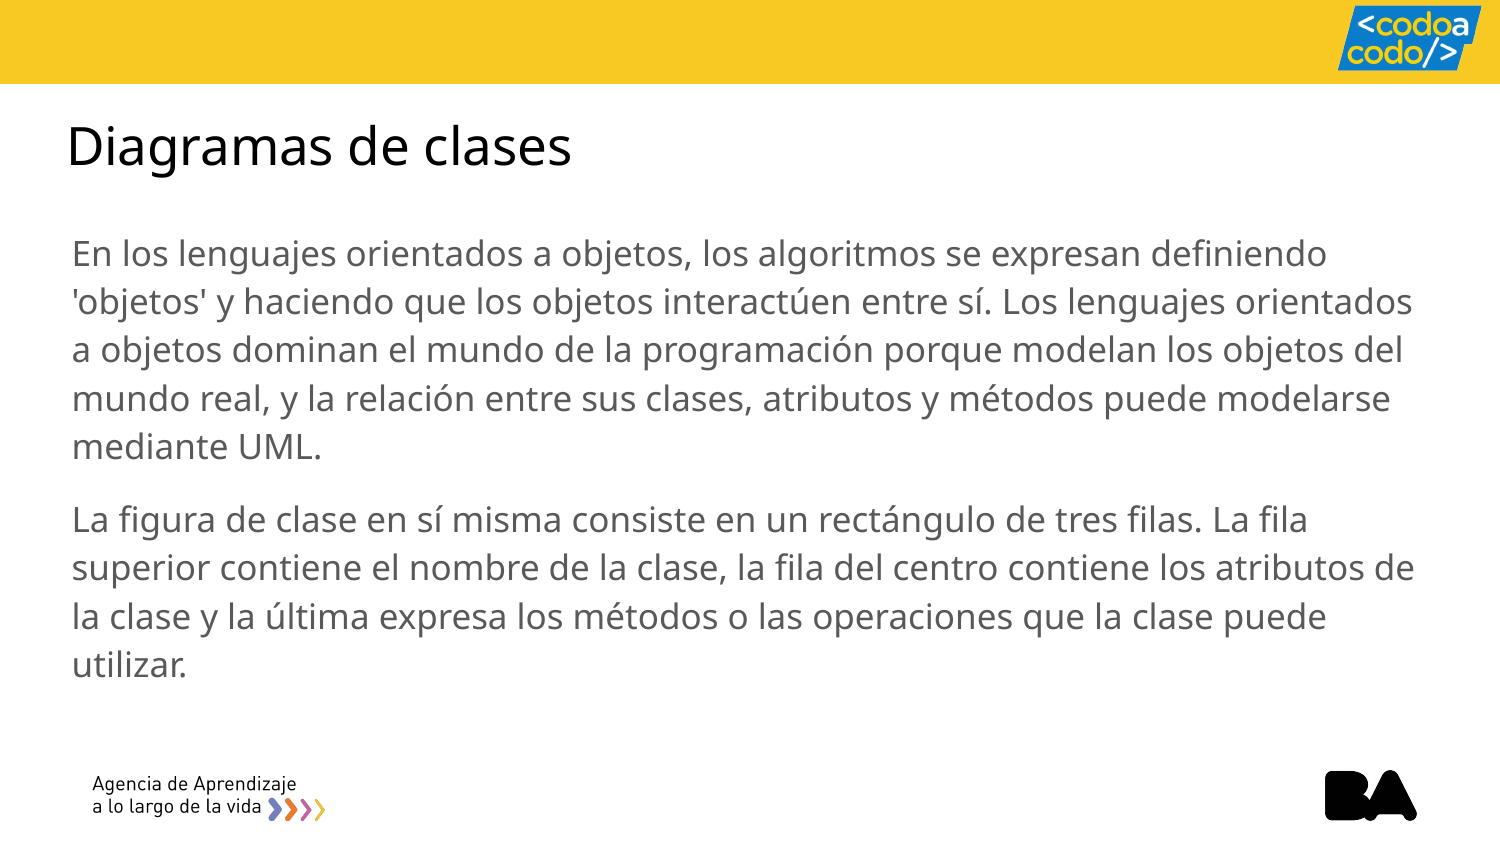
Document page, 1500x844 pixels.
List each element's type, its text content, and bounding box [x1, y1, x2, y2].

picture [1325, 770, 1417, 821]
picture [1337, 5, 1482, 71]
text_box En los lenguajes orientados a objetos, los algoritmos se expresan definiendo 'objetos' y haciendo que los objetos interactúen entre sí. Los lenguajes orientados a objetos dominan el mundo de la programación porque modelan los objetos del mundo real, y la relación entre sus clases, atributos y métodos puede modelarse mediante UML. La figura de clase en sí misma consiste en un rectángulo de tres filas. La fila superior contiene el nombre de la clase, la fila del centro contiene los atributos de la clase y la última expresa los métodos o las operaciones que la clase puede utilizar. [71, 210, 1430, 748]
title Diagramas de clases [51, 98, 1446, 192]
picture [70, 756, 344, 835]
